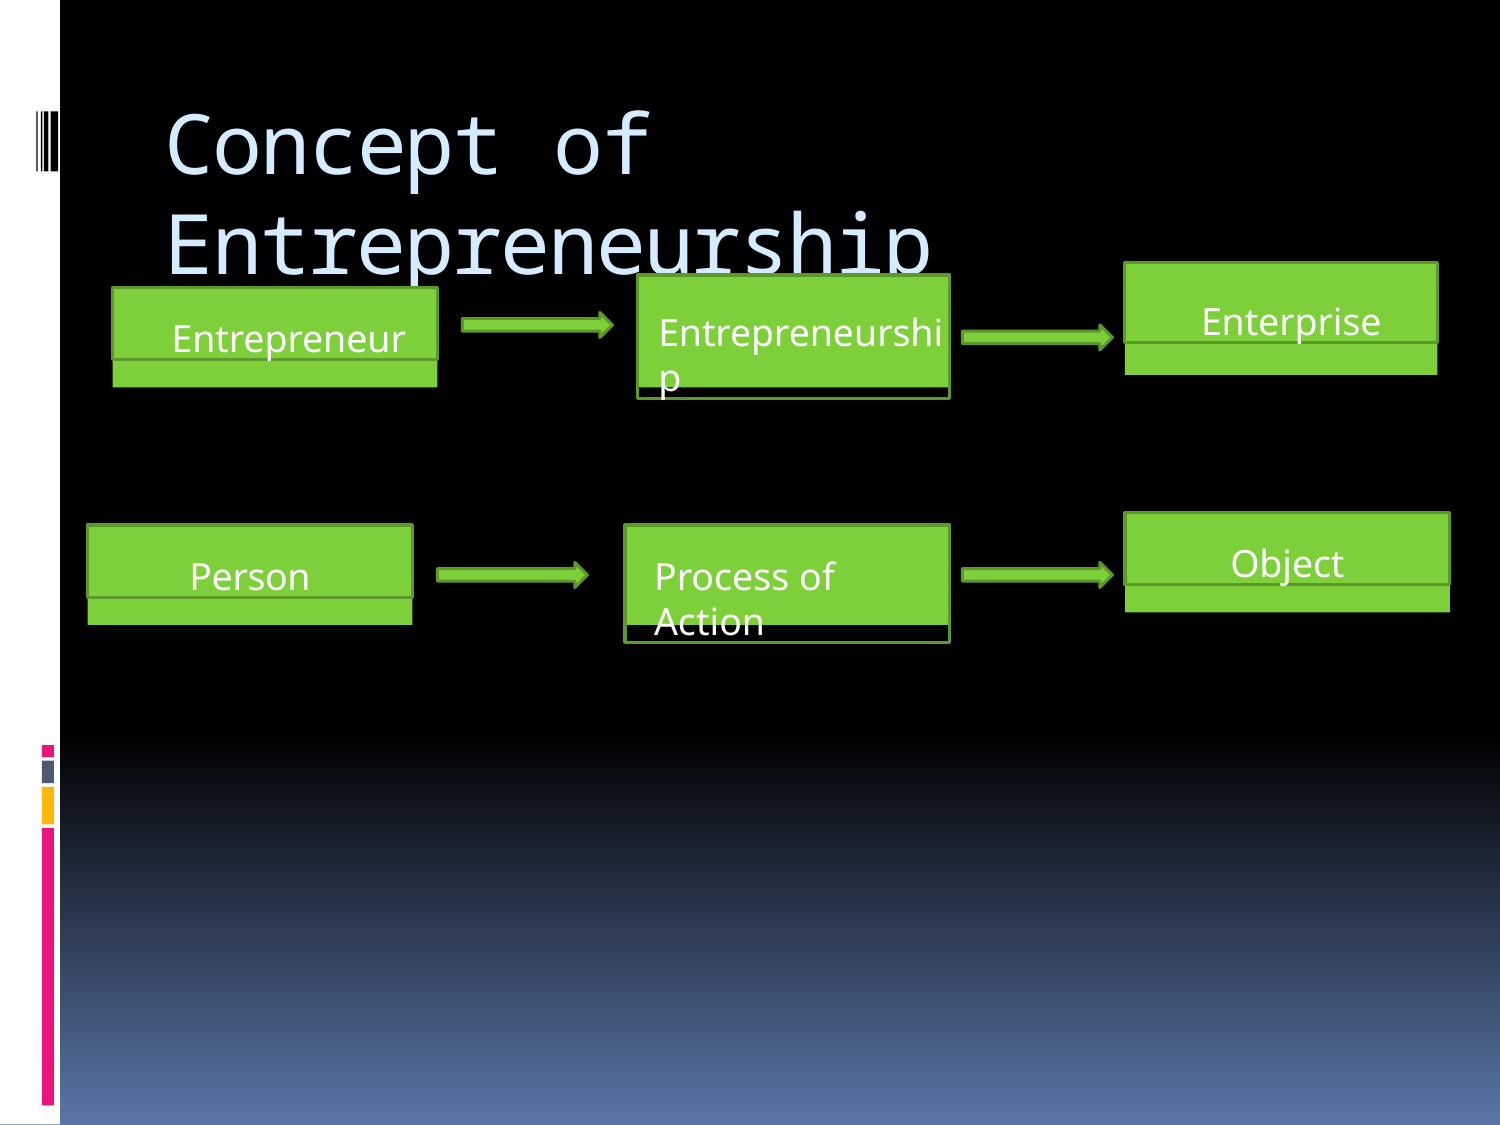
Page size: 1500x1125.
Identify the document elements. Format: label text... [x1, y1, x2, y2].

text_box [1124, 343, 1438, 375]
text_box [112, 360, 438, 388]
title Concept of Entrepreneurship [152, 89, 1348, 292]
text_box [435, 560, 590, 590]
text_box Entrepreneurship [637, 274, 950, 399]
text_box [960, 560, 1115, 590]
text_box [87, 598, 413, 625]
text_box [1125, 585, 1450, 613]
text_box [960, 323, 1115, 352]
text_box Enterprise [1124, 262, 1438, 343]
text_box Person [87, 524, 413, 598]
text_box Process of Action [624, 524, 950, 643]
text_box Entrepreneur [112, 287, 438, 360]
picture [60, 0, 1500, 1125]
text_box Object [1125, 512, 1450, 585]
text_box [460, 310, 615, 340]
